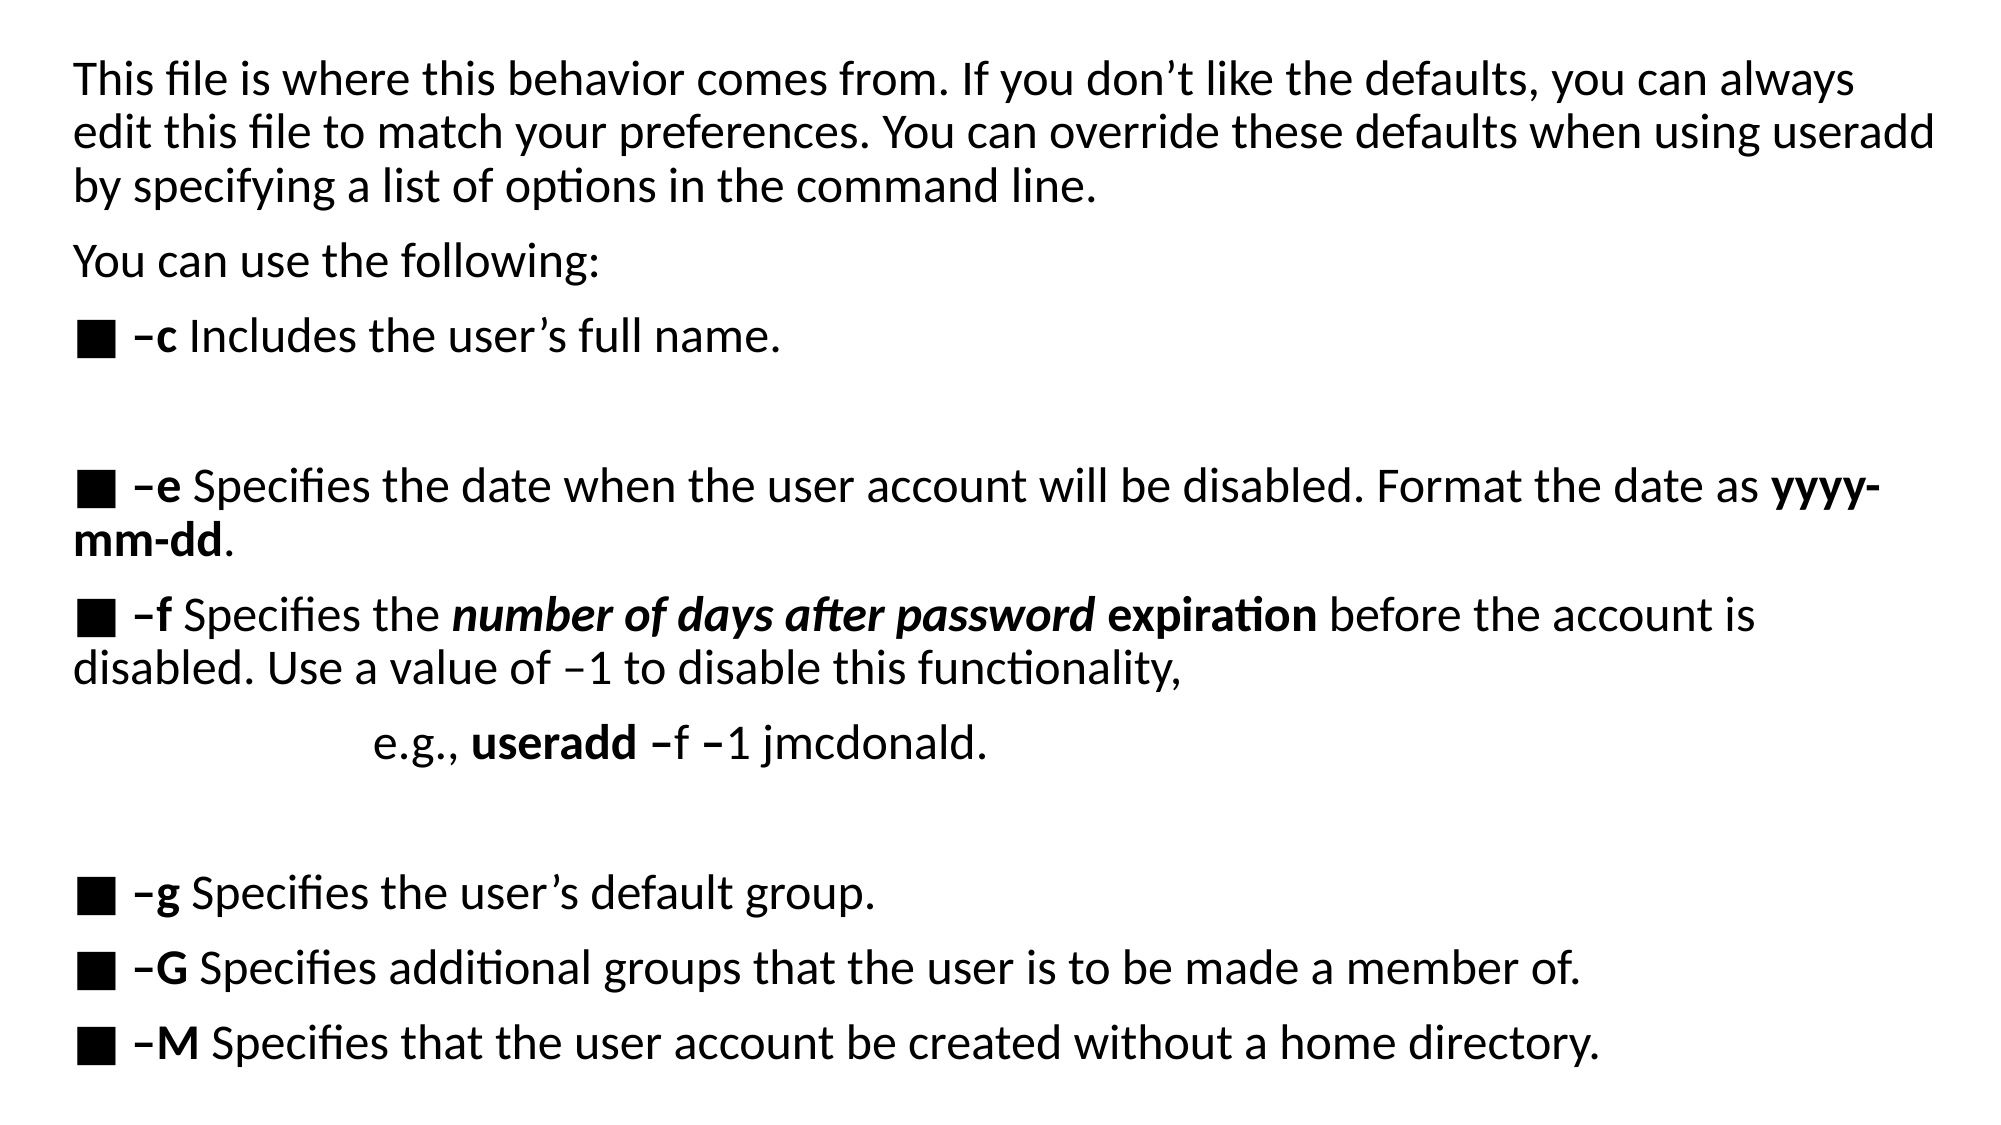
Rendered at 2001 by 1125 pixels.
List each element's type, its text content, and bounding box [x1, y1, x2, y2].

subtitle This file is where this behavior comes from. If you don’t like the defaults, you can always edit this file to match your preferences. You can override these defaults when using useradd by specifying a list of options in the command line. You can use the following: ■ –c Includes the user’s full name. ■ –e Specifies the date when the user account will be disabled. Format the date as yyyy-mm-dd. ■ –f Specifies the number of days after password expiration before the account is disabled. Use a value of –1 to disable this functionality, e.g., useradd –f –1 jmcdonald. ■ –g Specifies the user’s default group. ■ –G Specifies additional groups that the user is to be made a member of. ■ –M Specifies that the user account be created without a home directory. [57, 44, 1957, 1088]
